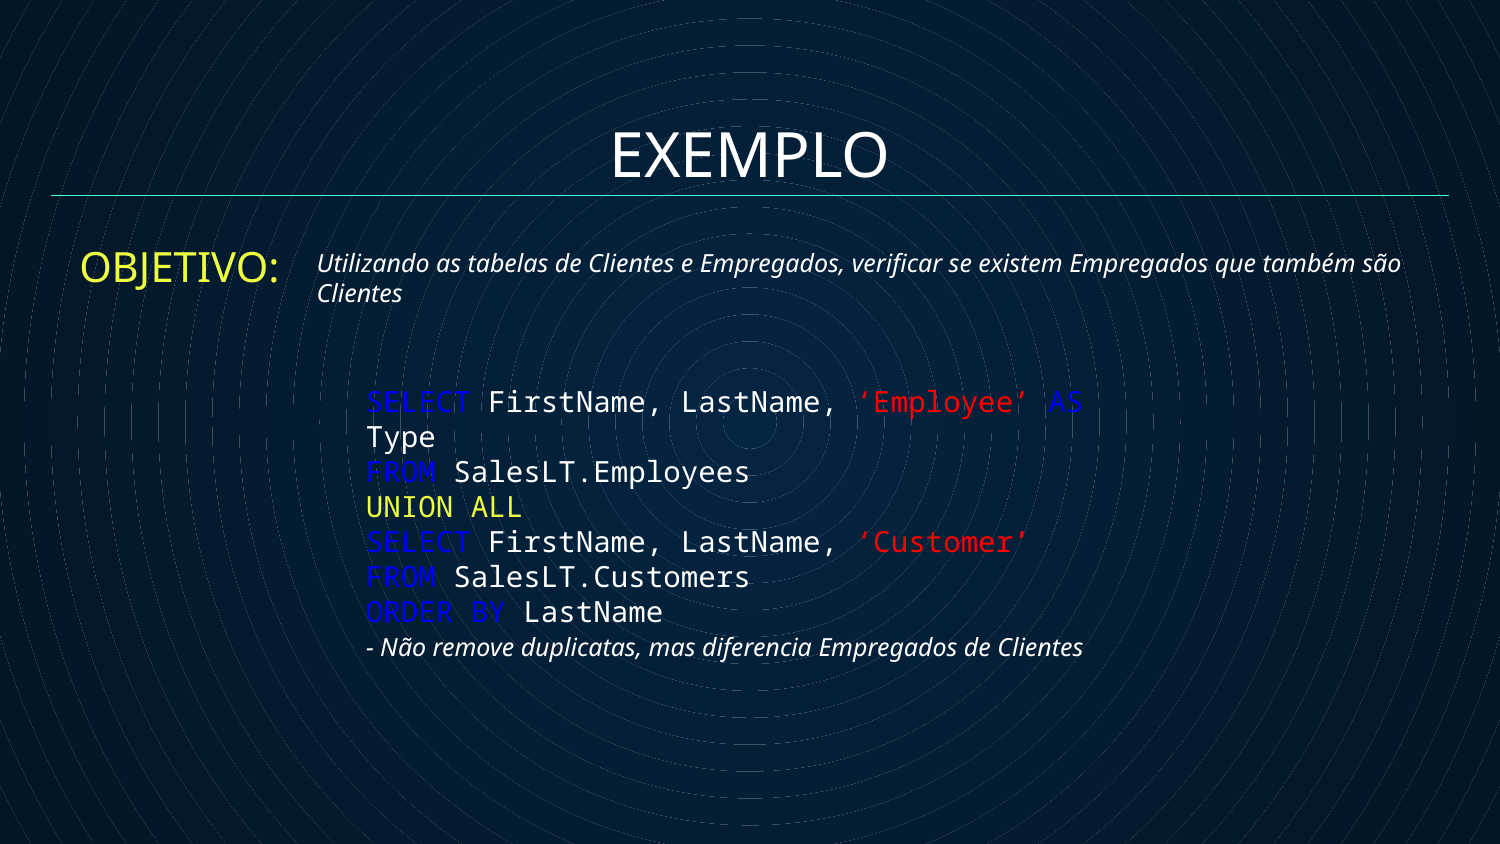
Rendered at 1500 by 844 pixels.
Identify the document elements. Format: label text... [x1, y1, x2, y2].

title EXEMPLO [51, 105, 1449, 195]
text_box OBJETIVO: [64, 205, 352, 306]
text_box SELECT FirstName, LastName, ‘Employee’ AS Type FROM SalesLT.Employees UNION ALL SELECT FirstName, LastName, ‘Customer’ FROM SalesLT.Customers ORDER BY LastName [351, 375, 1159, 603]
title EXEMPLO [51, 202, 1449, 206]
text_box Utilizando as tabelas de Clientes e Empregados, verificar se existem Empregados que também são Clientes [301, 223, 1430, 323]
text_box - Não remove duplicatas, mas diferencia Empregados de Clientes [351, 603, 1168, 677]
